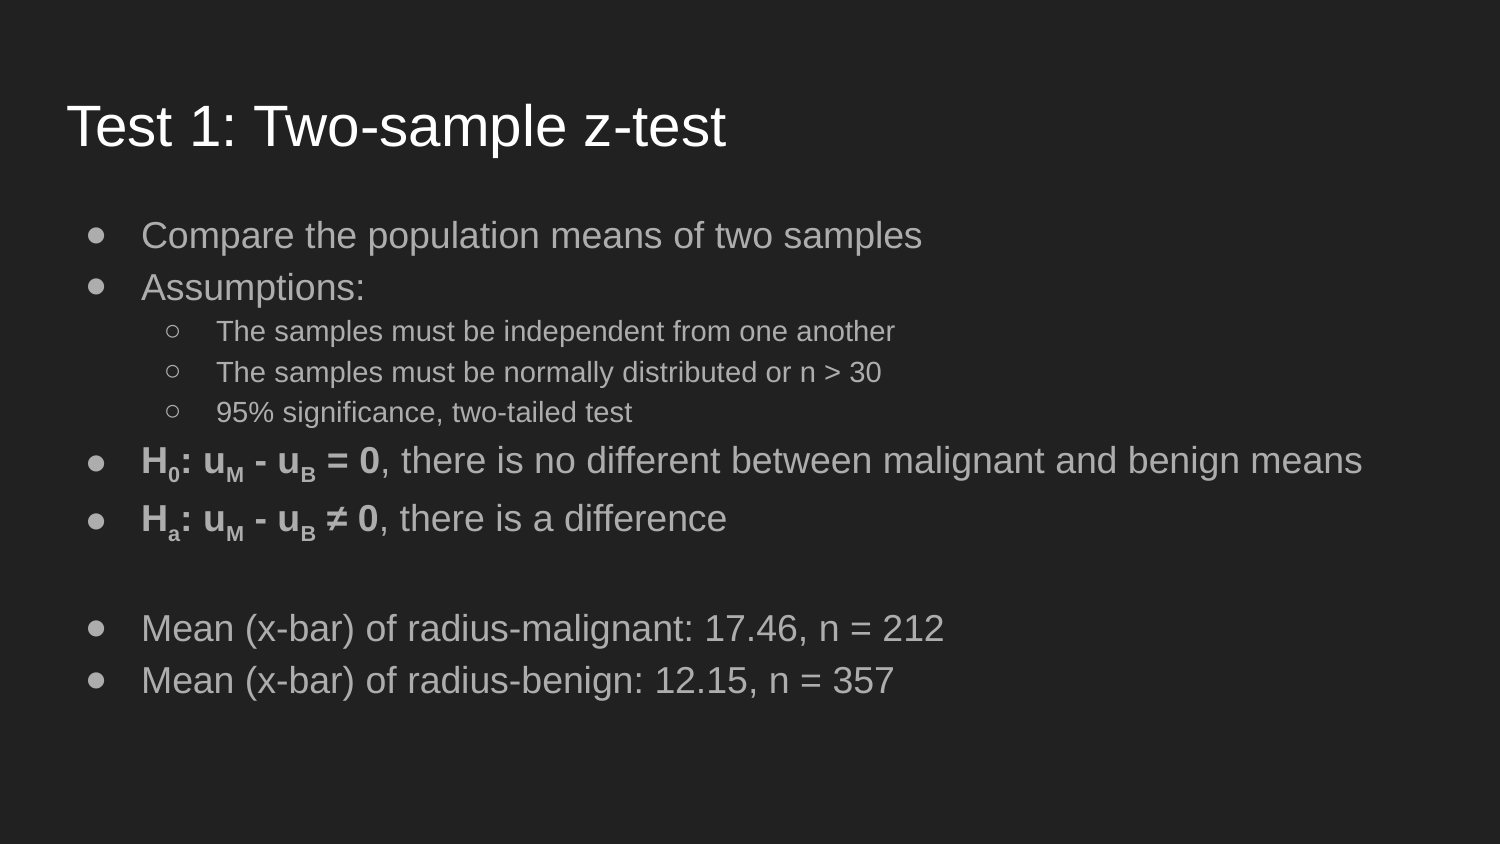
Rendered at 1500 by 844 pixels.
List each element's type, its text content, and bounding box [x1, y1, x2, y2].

list Compare the population means of two samples Assumptions: The samples must be independent from one another The samples must be normally distributed or n > 30 95% significance, two-tailed test H0: uM - uB = 0, there is no different between malignant and benign means Ha: uM - uB ≠ 0, there is a difference Mean (x-bar) of radius-malignant: 17.46, n = 212 Mean (x-bar) of radius-benign: 12.15, n = 357 [51, 189, 1449, 750]
title Test 1: Two-sample z-test [51, 72, 1449, 167]
